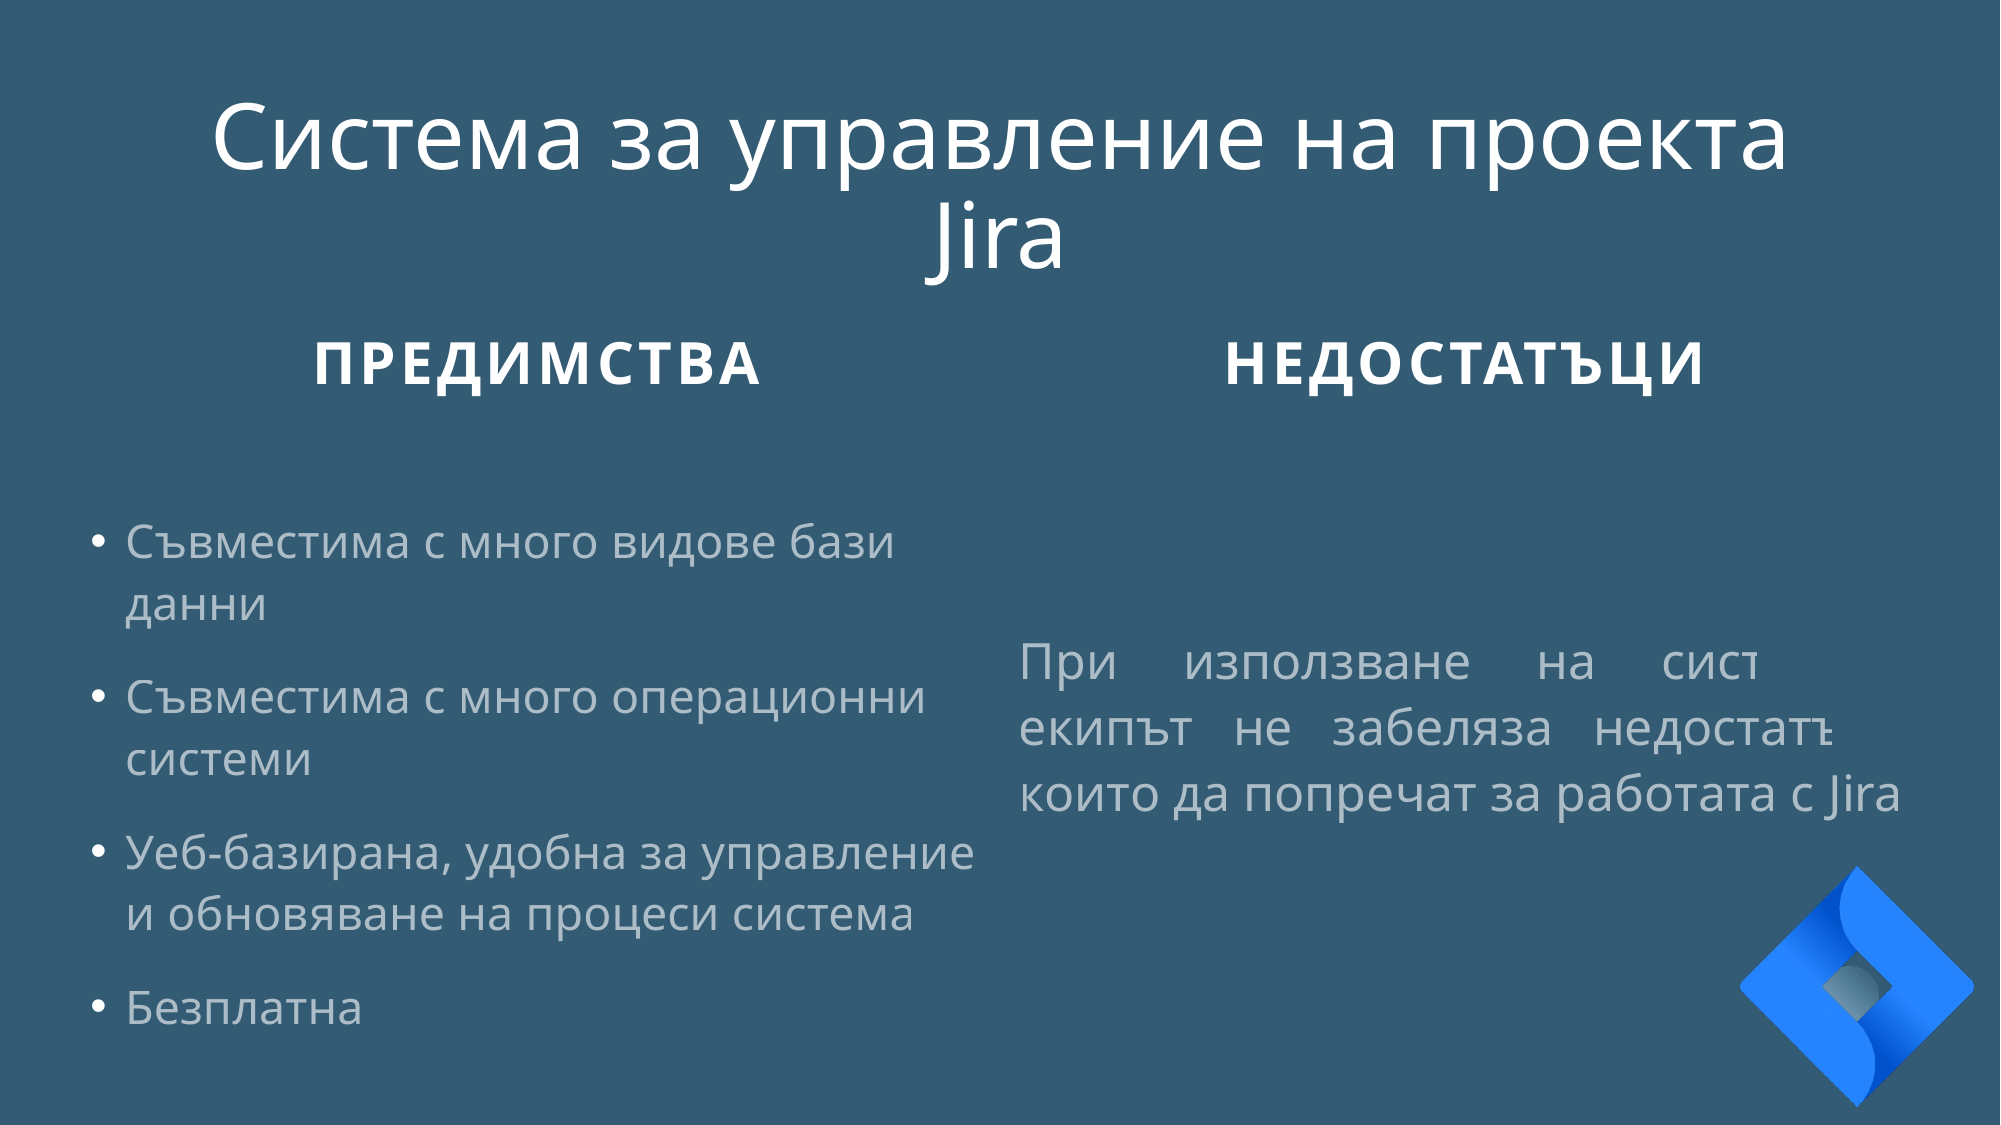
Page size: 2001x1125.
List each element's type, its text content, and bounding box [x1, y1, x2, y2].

list Съвместима с много видове бази данни Съвместима с много операционни системи Уеб-базирана, удобна за управление и обновяване на процеси система Безплатна [90, 422, 981, 1082]
list При използване на системата екипът не забеляза недостатъци които да попречат за работата с Jira [1019, 422, 1911, 1082]
list Недостатъци [1019, 308, 1911, 397]
title Система за управление на проектa Jira [90, 90, 1911, 309]
list Предимства [90, 308, 983, 397]
picture [1740, 865, 1974, 1108]
